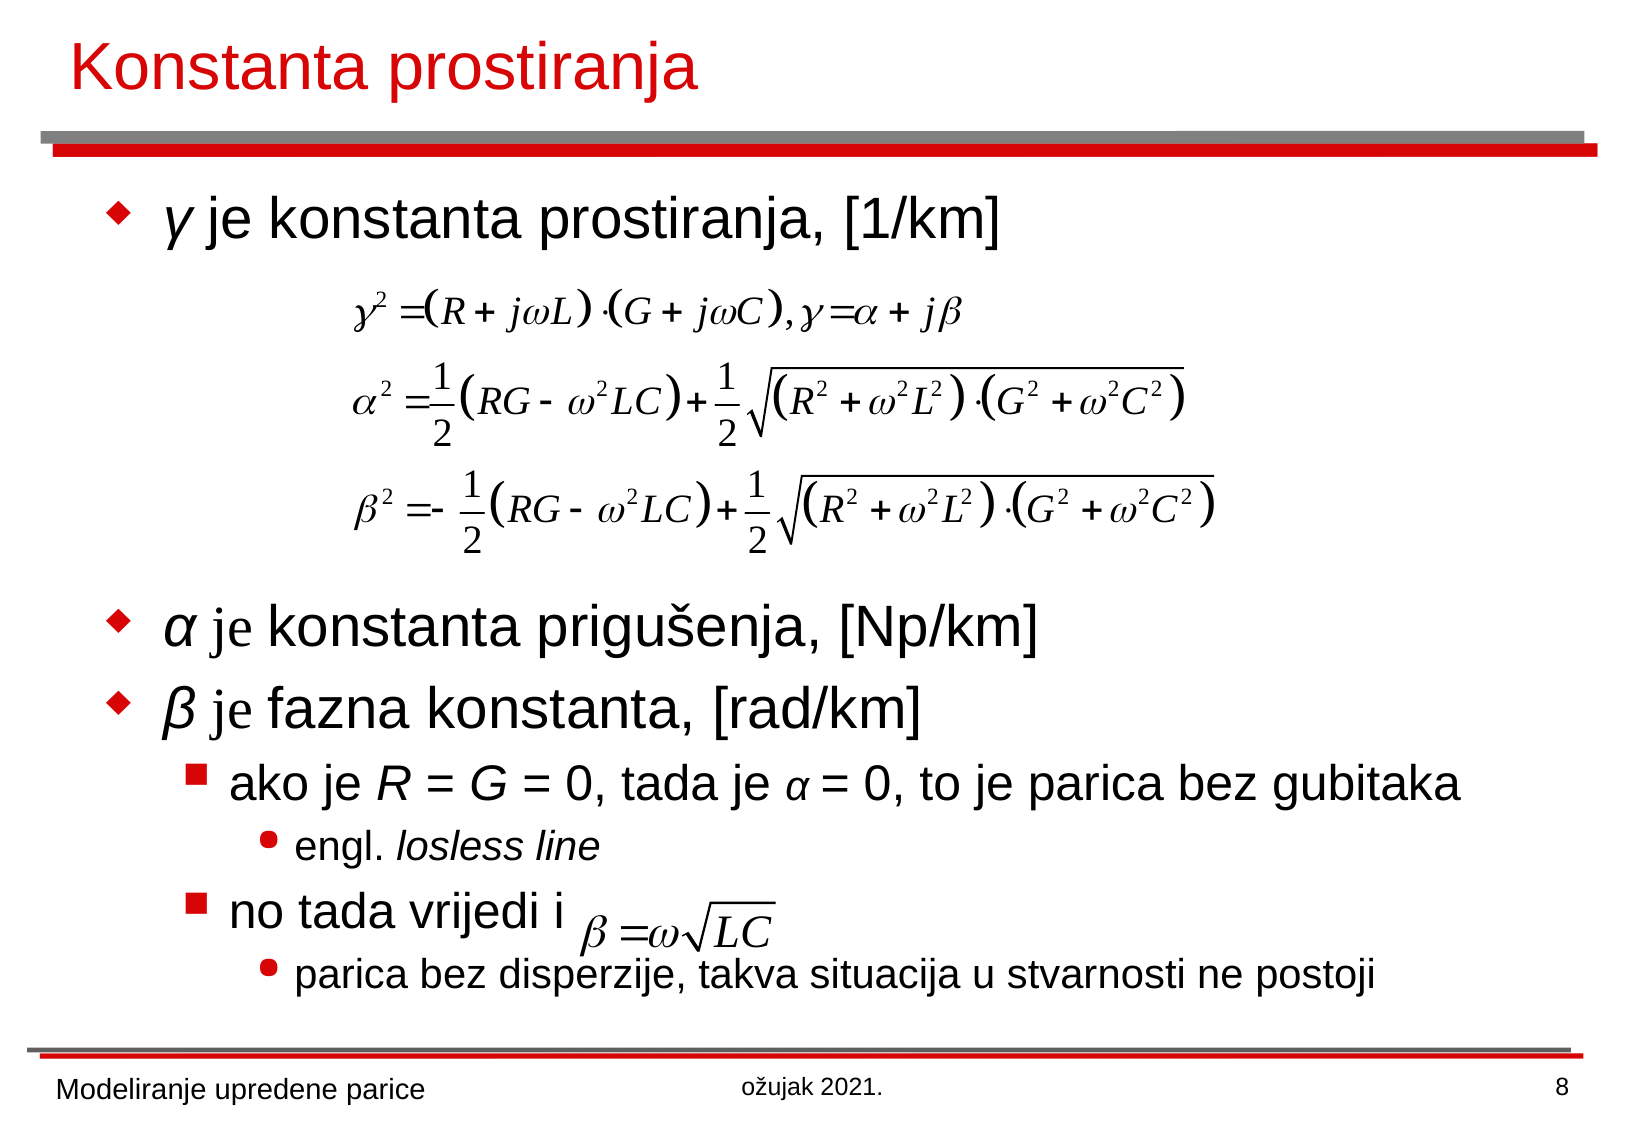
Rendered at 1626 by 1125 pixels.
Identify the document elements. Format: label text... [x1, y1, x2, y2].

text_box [346, 280, 1222, 563]
slide_number 8 [1245, 1062, 1585, 1125]
title Konstanta prostiranja [53, 0, 1436, 126]
list γ je konstanta prostiranja, [1/km] α je konstanta prigušenja, [Np/km] β je fazna konstanta, [rad/km] ako je R = G = 0, tada je α = 0, to je parica bez gubitaka engl. losless line no tada vrijedi i parica bez disperzije, takva situacija u stvarnosti ne postoji [91, 172, 1522, 1036]
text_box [571, 892, 785, 967]
slide_number ožujak 2021. [642, 1062, 982, 1125]
footer Modeliranje upredene parice [40, 1062, 556, 1125]
